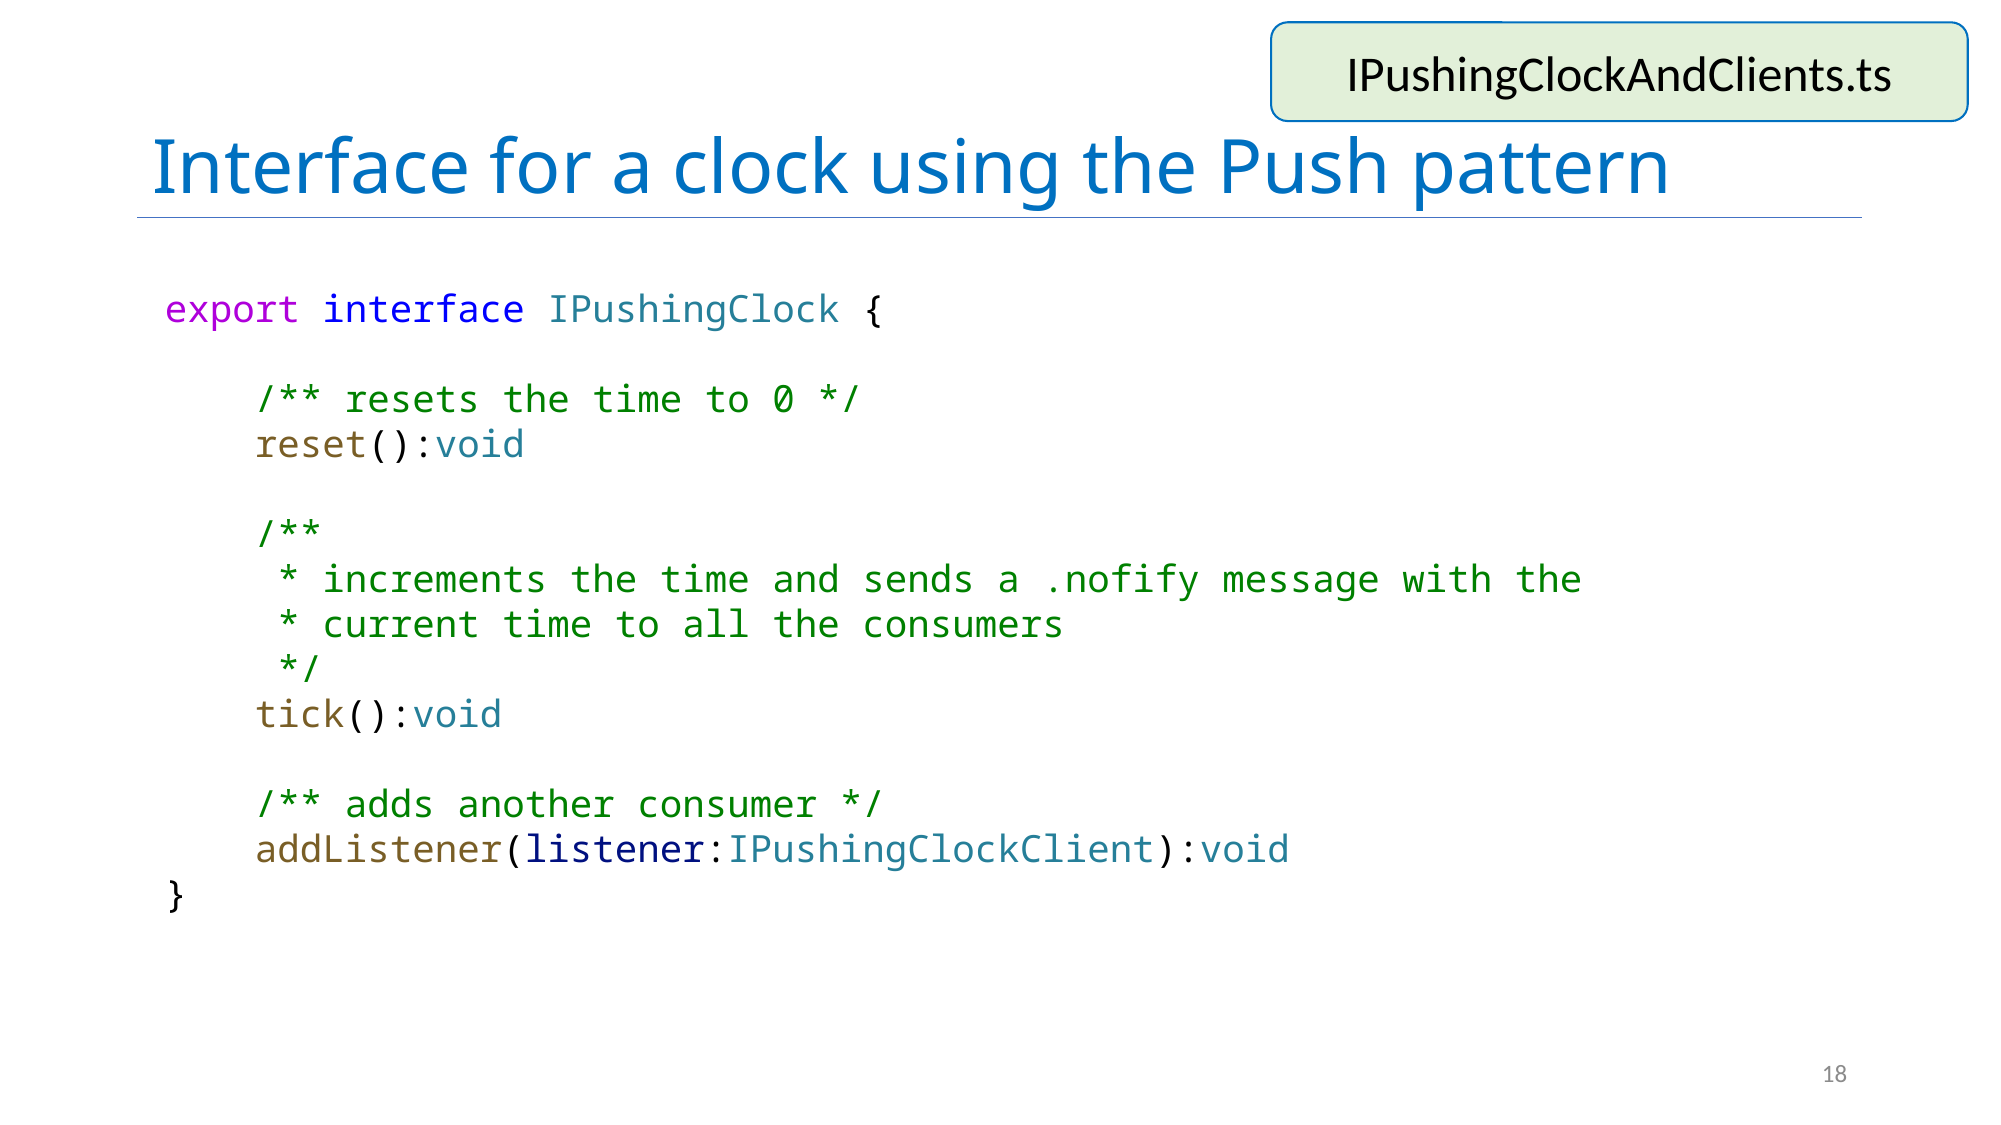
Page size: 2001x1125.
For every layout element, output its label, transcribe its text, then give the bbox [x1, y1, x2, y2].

text_box IPushingClockAndClients.ts [1270, 21, 1969, 123]
title Interface for a clock using the Push pattern [137, 0, 1863, 218]
slide_number 18 [1412, 1042, 1863, 1103]
text_box export interface IPushingClock { /** resets the time to 0 */ reset():void /** * increments the time and sends a .nofify message with the * current time to all the consumers */ tick():void /** adds another consumer */ addListener(listener:IPushingClockClient):void } [149, 277, 1804, 969]
